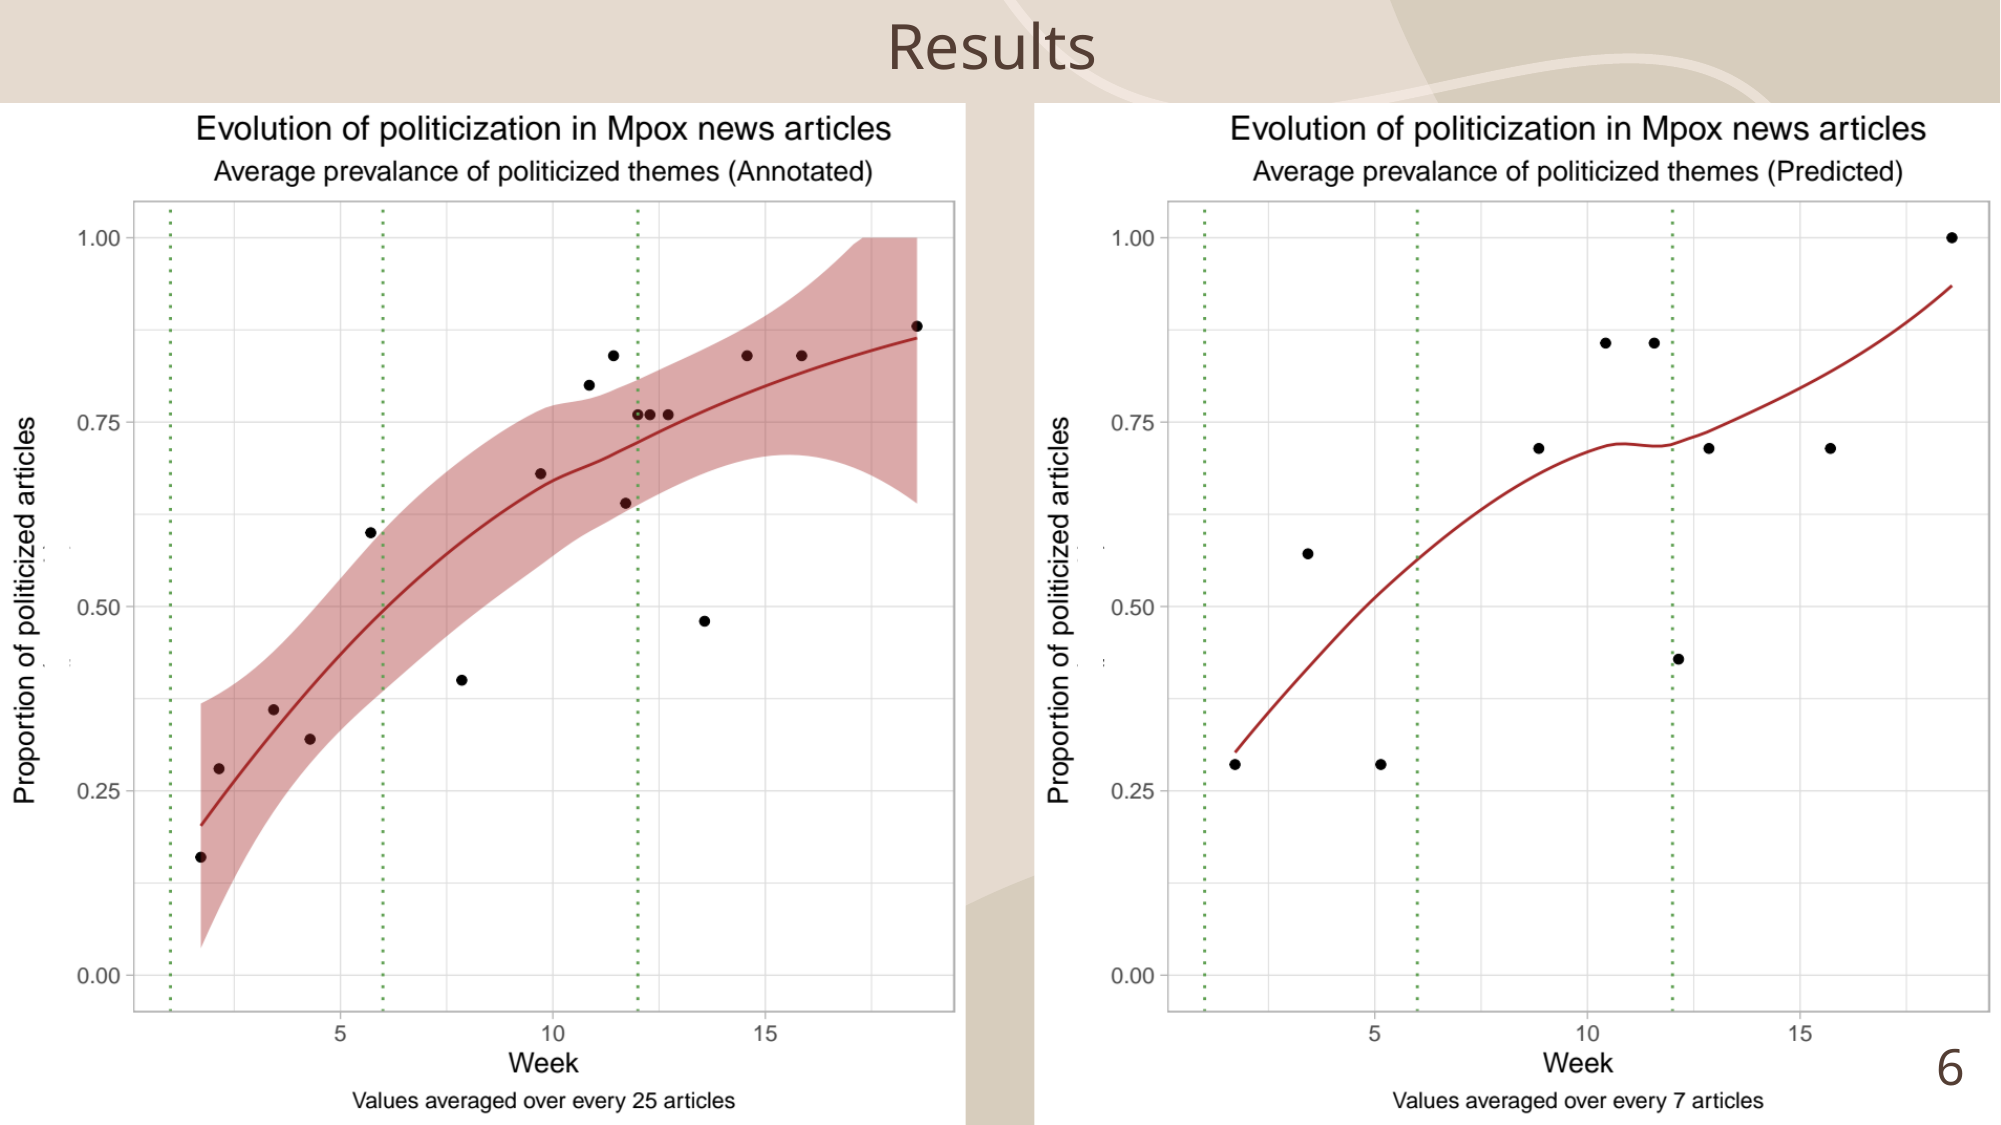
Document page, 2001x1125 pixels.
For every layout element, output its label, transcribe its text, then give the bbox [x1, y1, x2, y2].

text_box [0, 103, 966, 1125]
text_box Results [0, 0, 2000, 90]
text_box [1034, 103, 2000, 1125]
